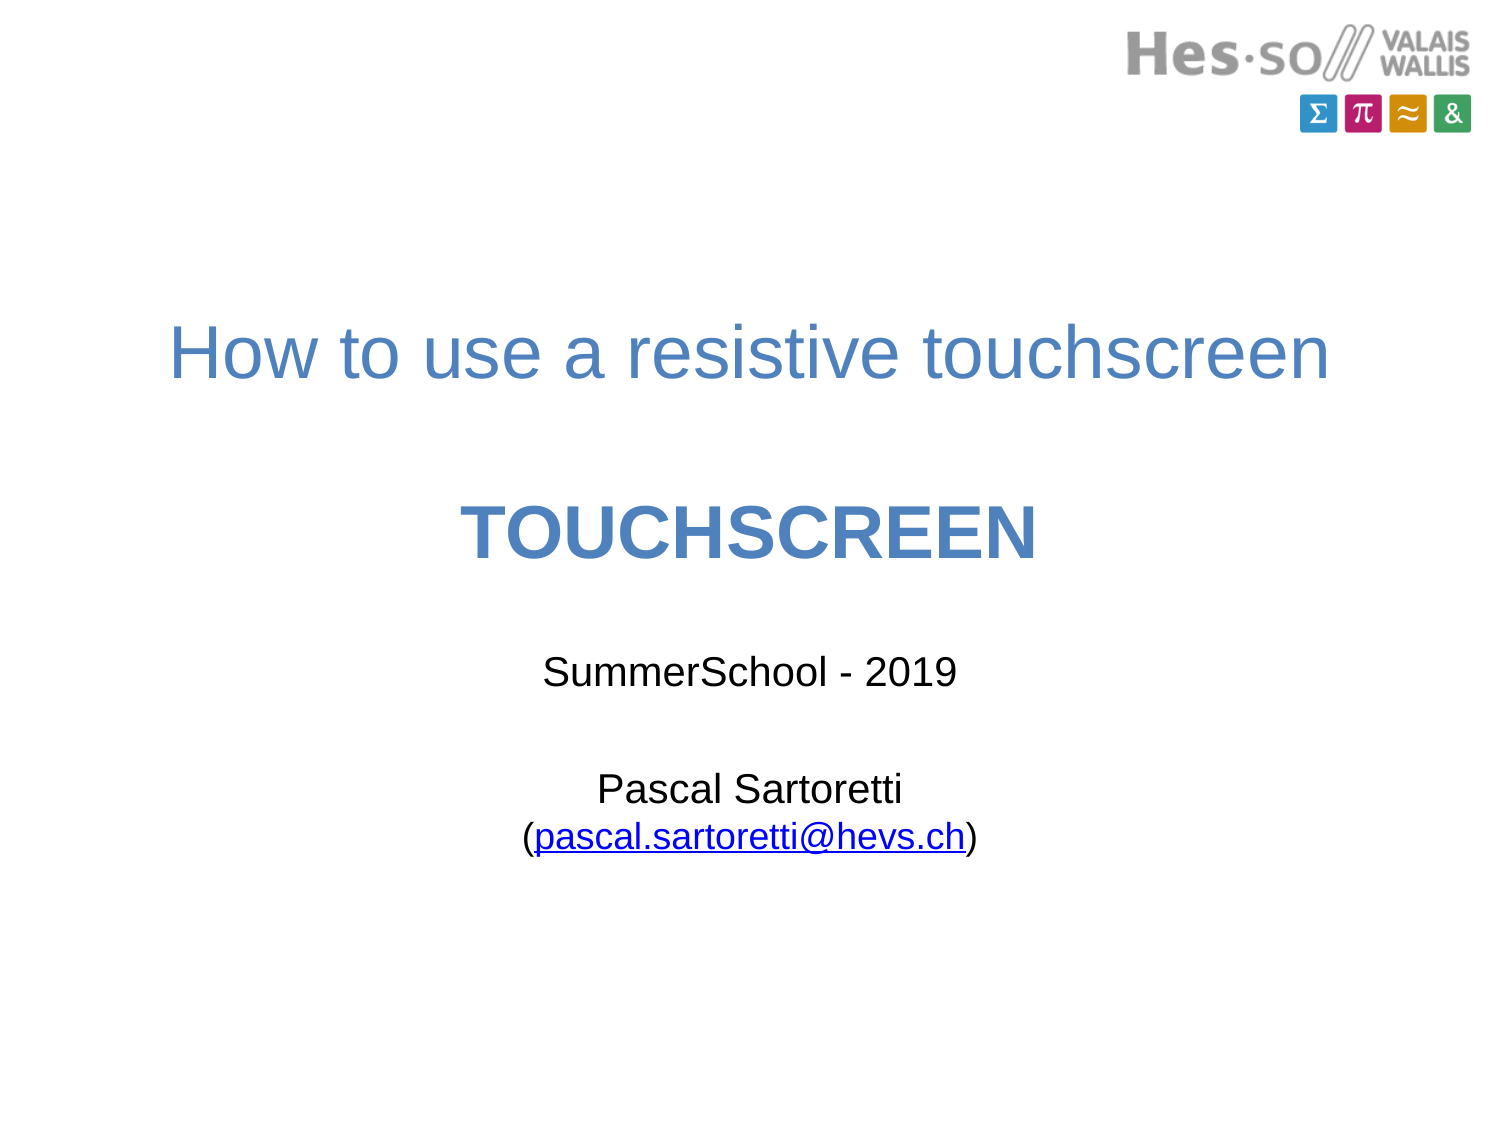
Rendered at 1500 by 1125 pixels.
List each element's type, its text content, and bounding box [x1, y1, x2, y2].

picture [1113, 11, 1483, 138]
title How to use a resistive touchscreen TOUCHSCREEN [112, 278, 1388, 598]
subtitle SummerSchool - 2019 Pascal Sartoretti (pascal.sartoretti@hevs.ch) [225, 637, 1275, 925]
